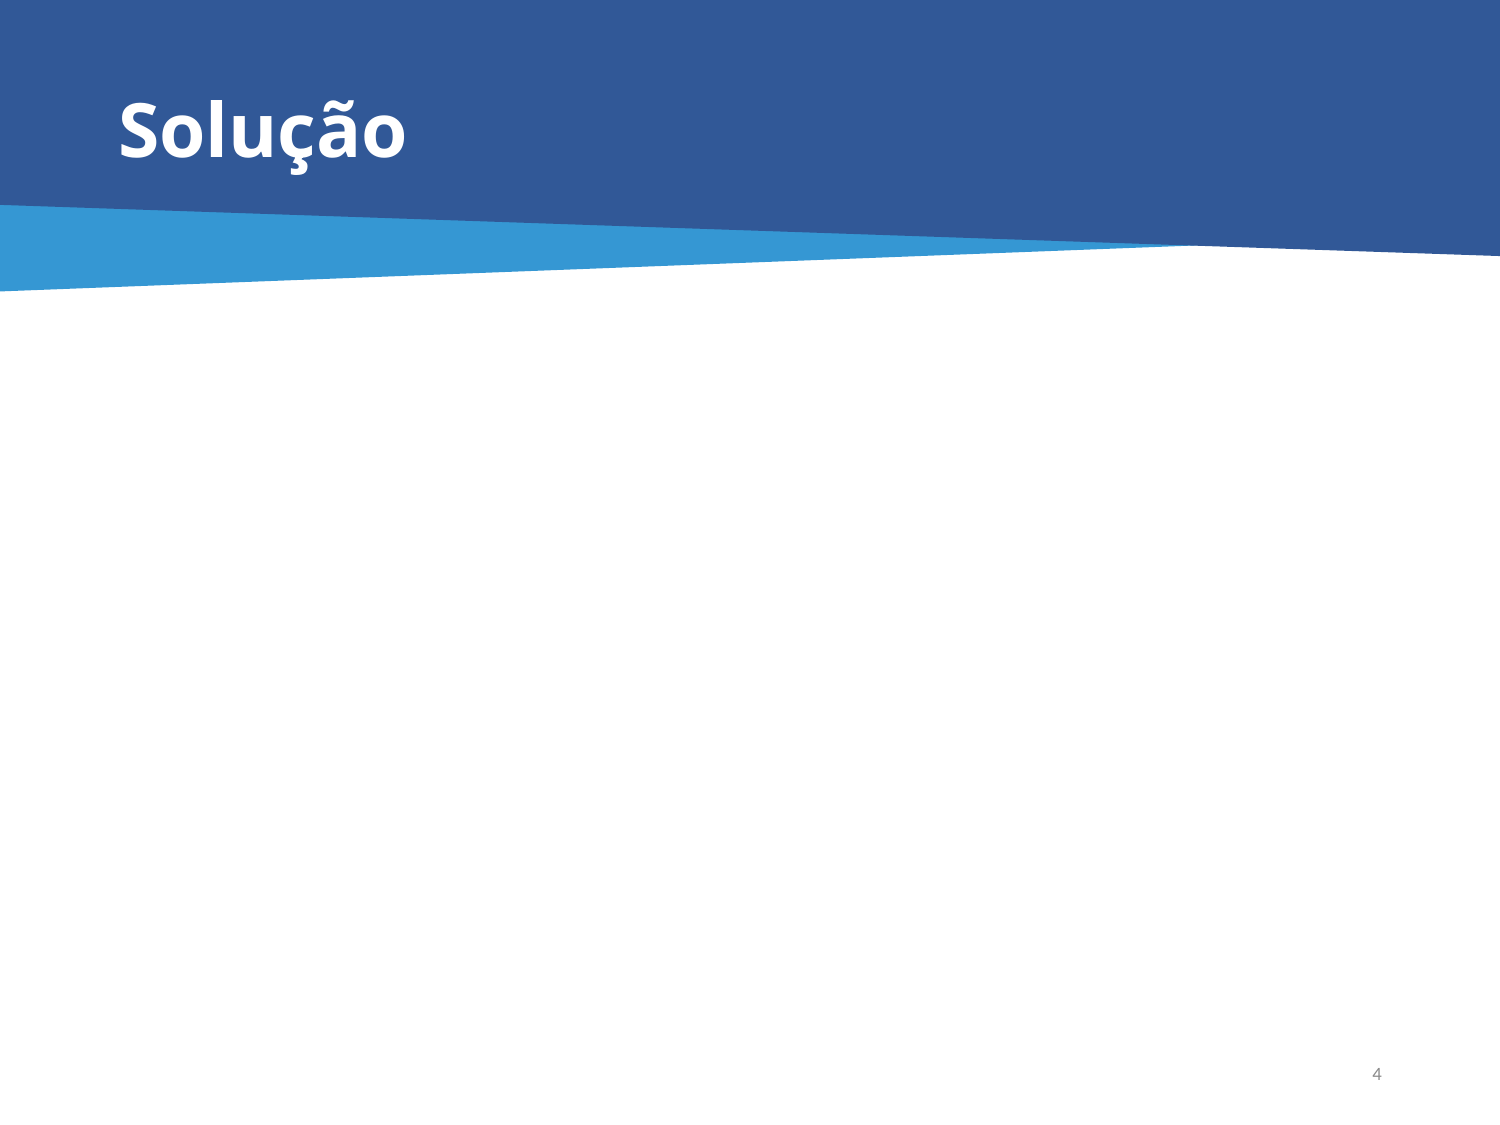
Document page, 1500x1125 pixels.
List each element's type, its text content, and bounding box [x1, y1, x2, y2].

slide_number 4 [1059, 1042, 1397, 1103]
text_box [0, 206, 1183, 293]
title Solução [103, 59, 1397, 207]
text_box [0, 0, 1500, 258]
